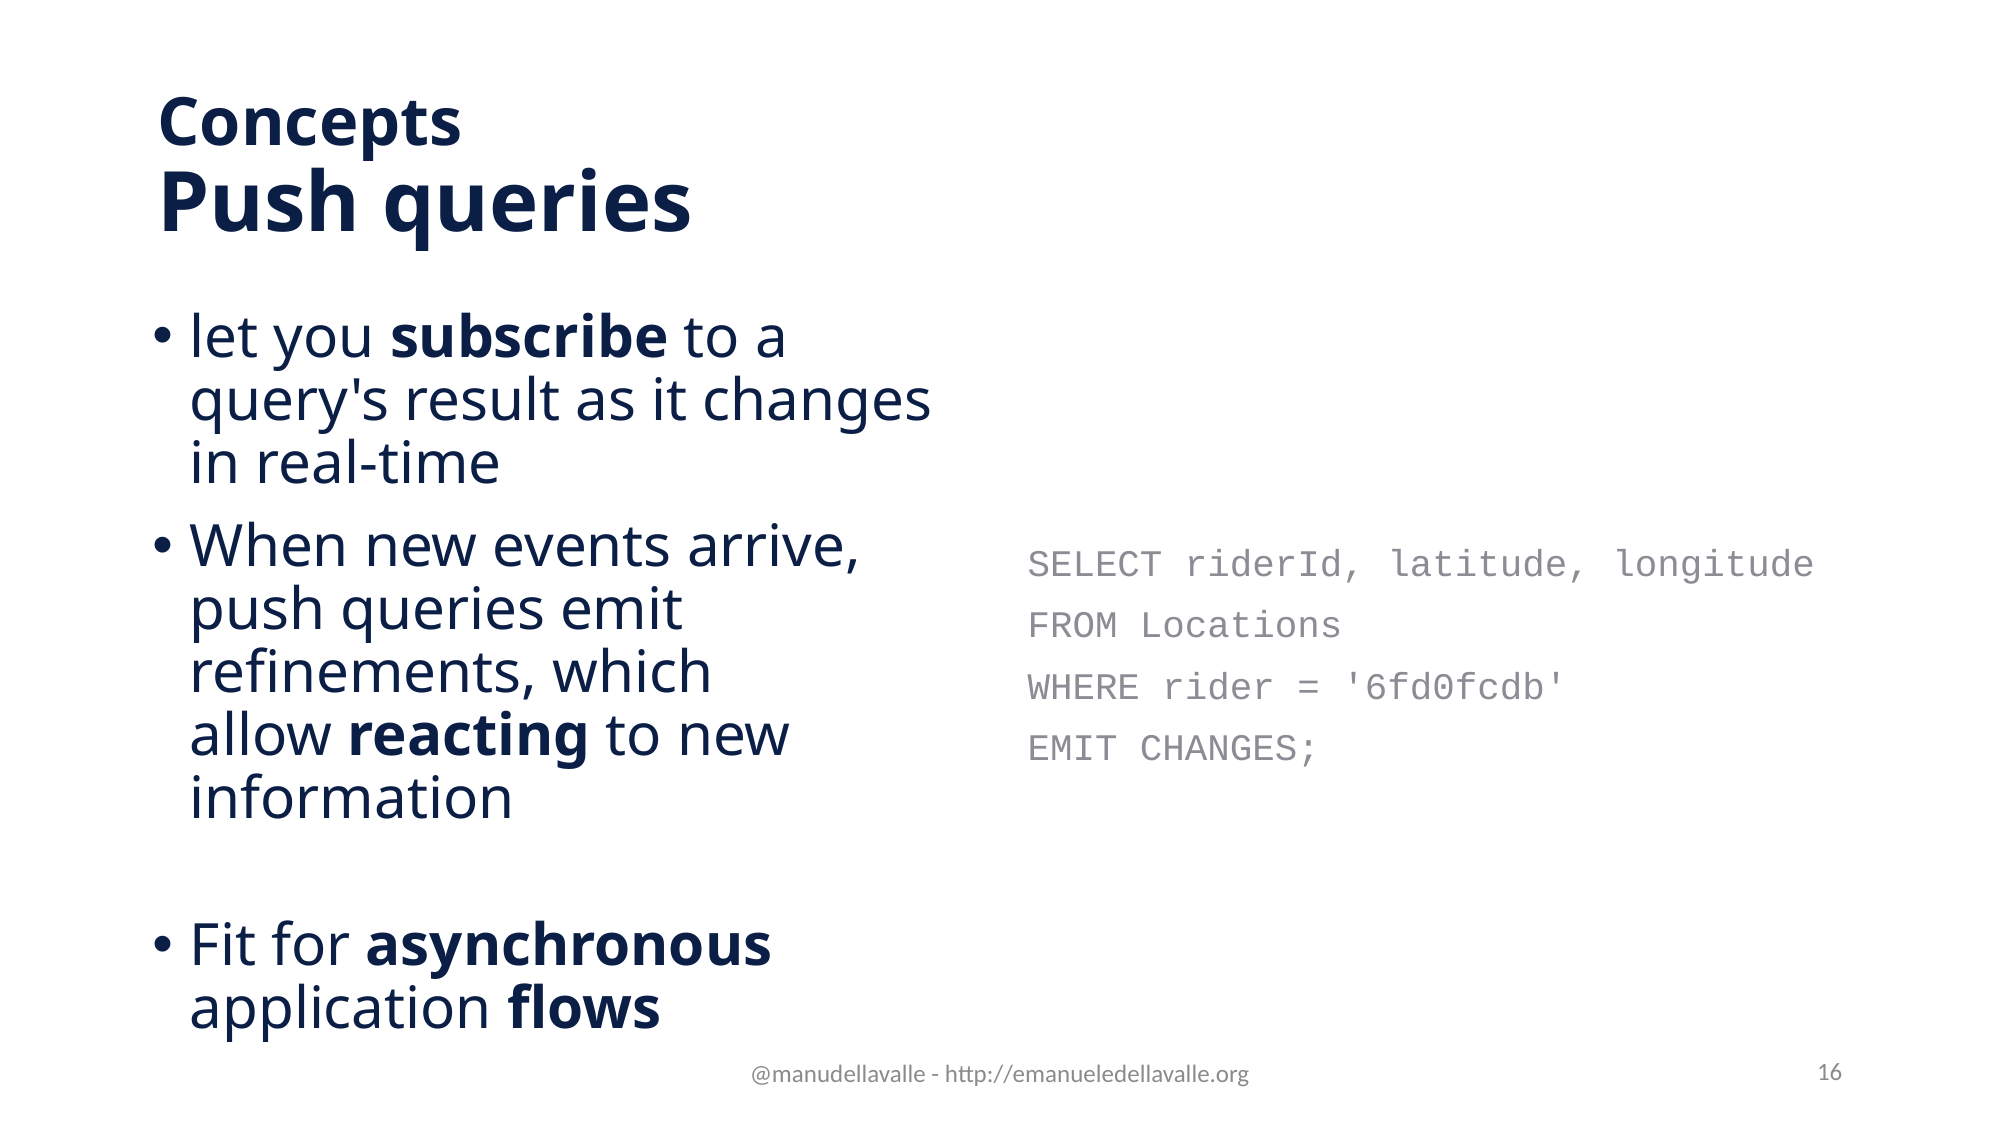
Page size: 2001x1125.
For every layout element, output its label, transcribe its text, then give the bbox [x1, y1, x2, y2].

list SELECT riderId, latitude, longitude FROM Locations WHERE rider = '6fd0fcdb' EMIT CHANGES; [1012, 299, 1906, 1014]
title Concepts Push queries [137, 59, 1502, 278]
list let you subscribe to a query's result as it changes in real-time When new events arrive, push queries emit refinements, which allow reacting to new information Fit for asynchronous application flows [137, 299, 988, 1014]
footer @manudellavalle - http://emanueledellavalle.org [536, 1042, 1464, 1103]
slide_number 16 [1498, 1042, 1863, 1103]
